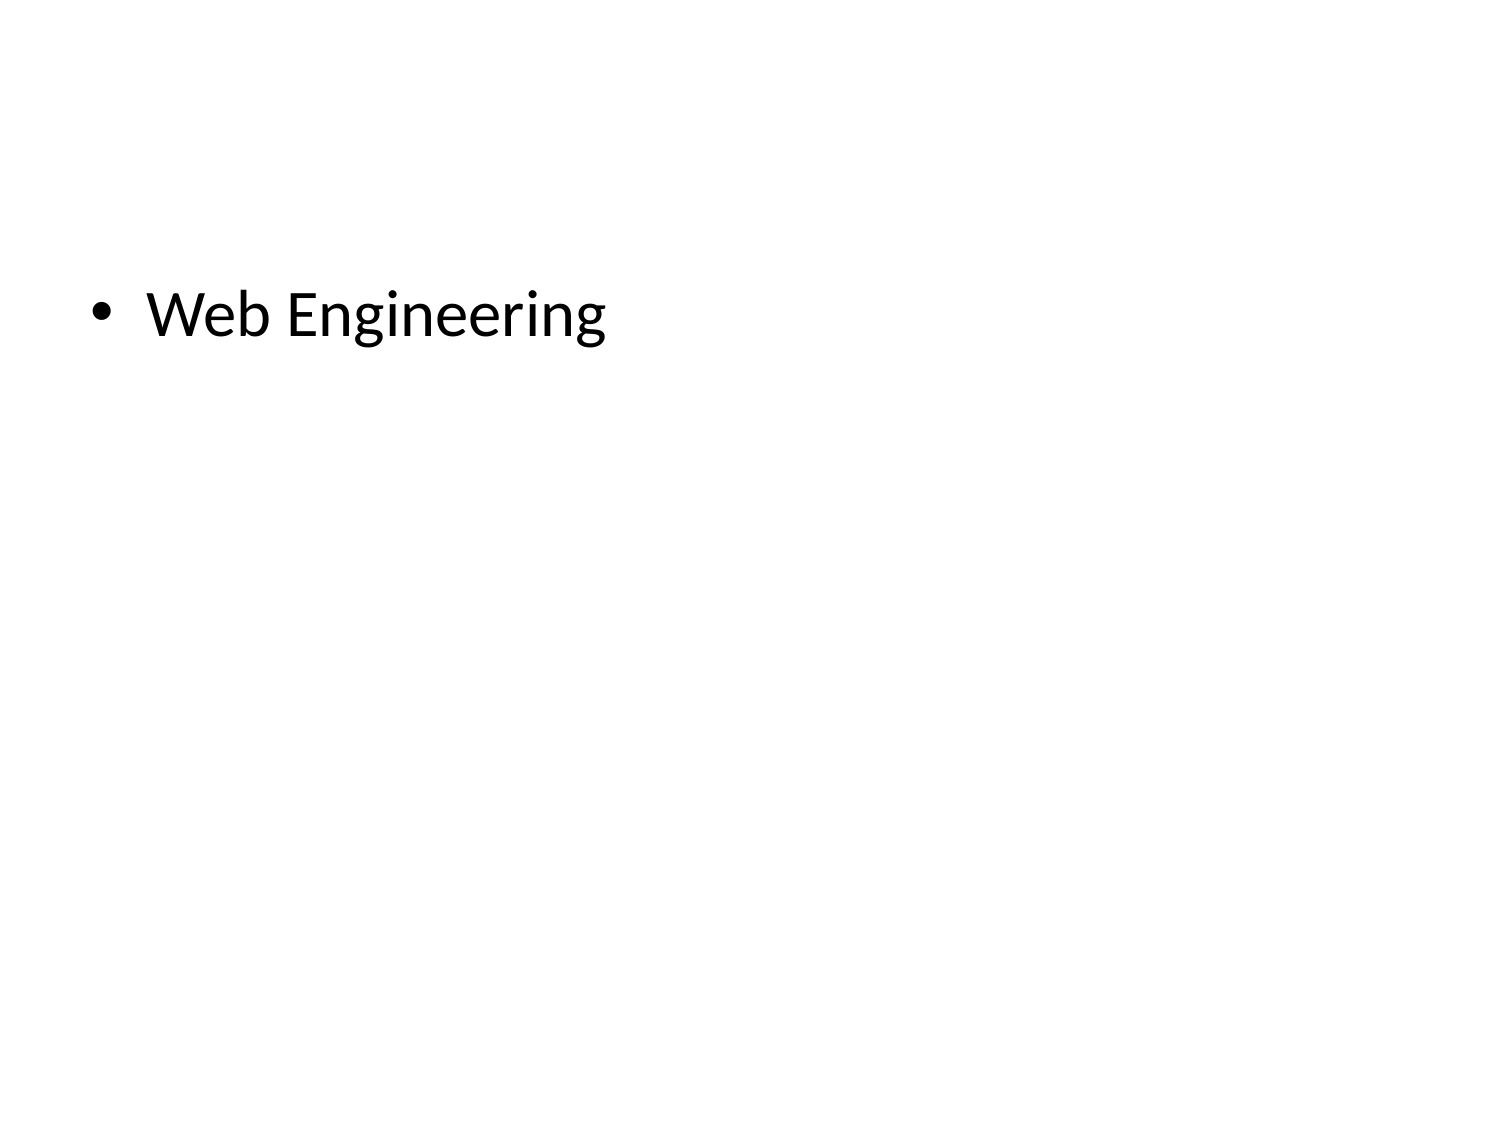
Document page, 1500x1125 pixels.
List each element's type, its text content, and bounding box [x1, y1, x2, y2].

list Web Engineering [75, 262, 1425, 1005]
